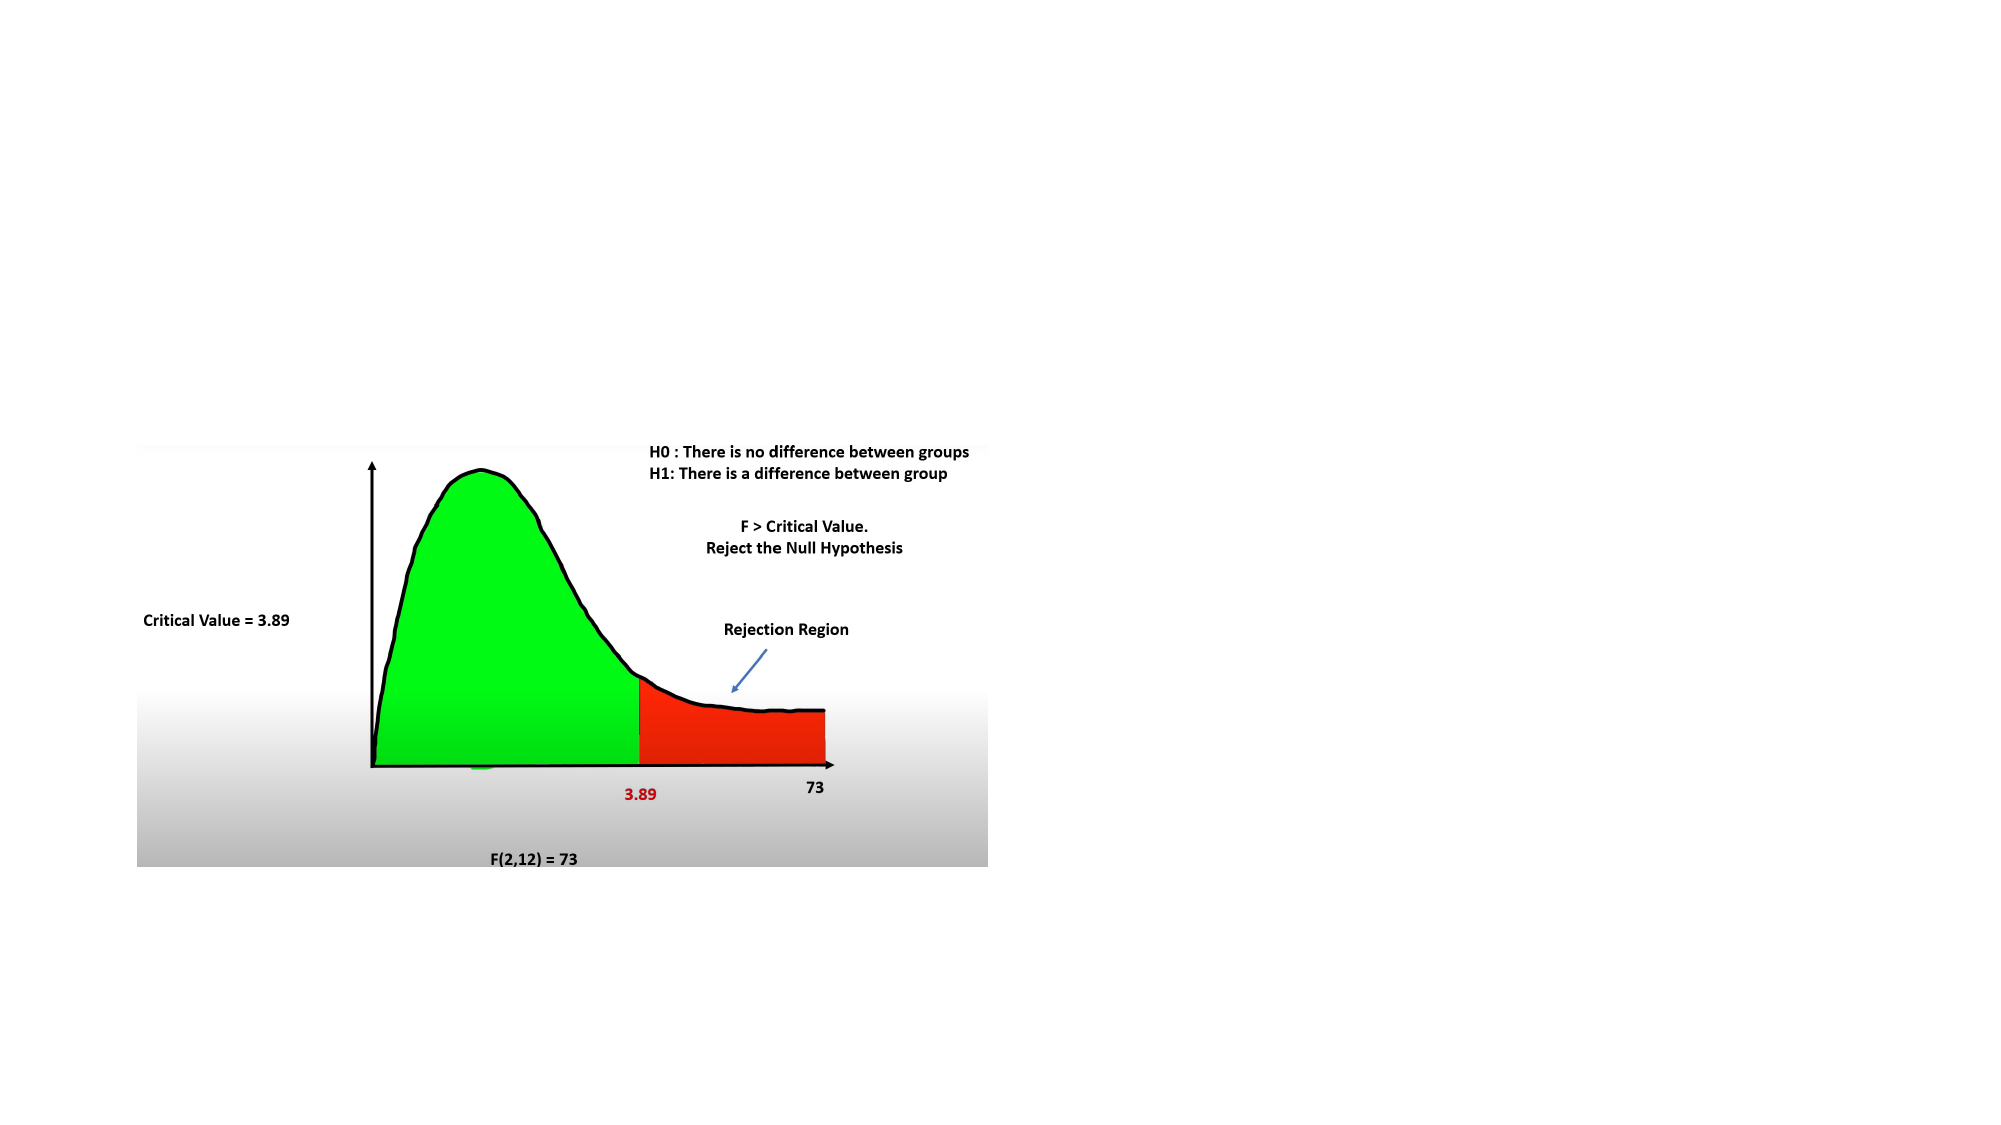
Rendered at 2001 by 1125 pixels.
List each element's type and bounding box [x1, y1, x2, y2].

list [137, 445, 988, 868]
